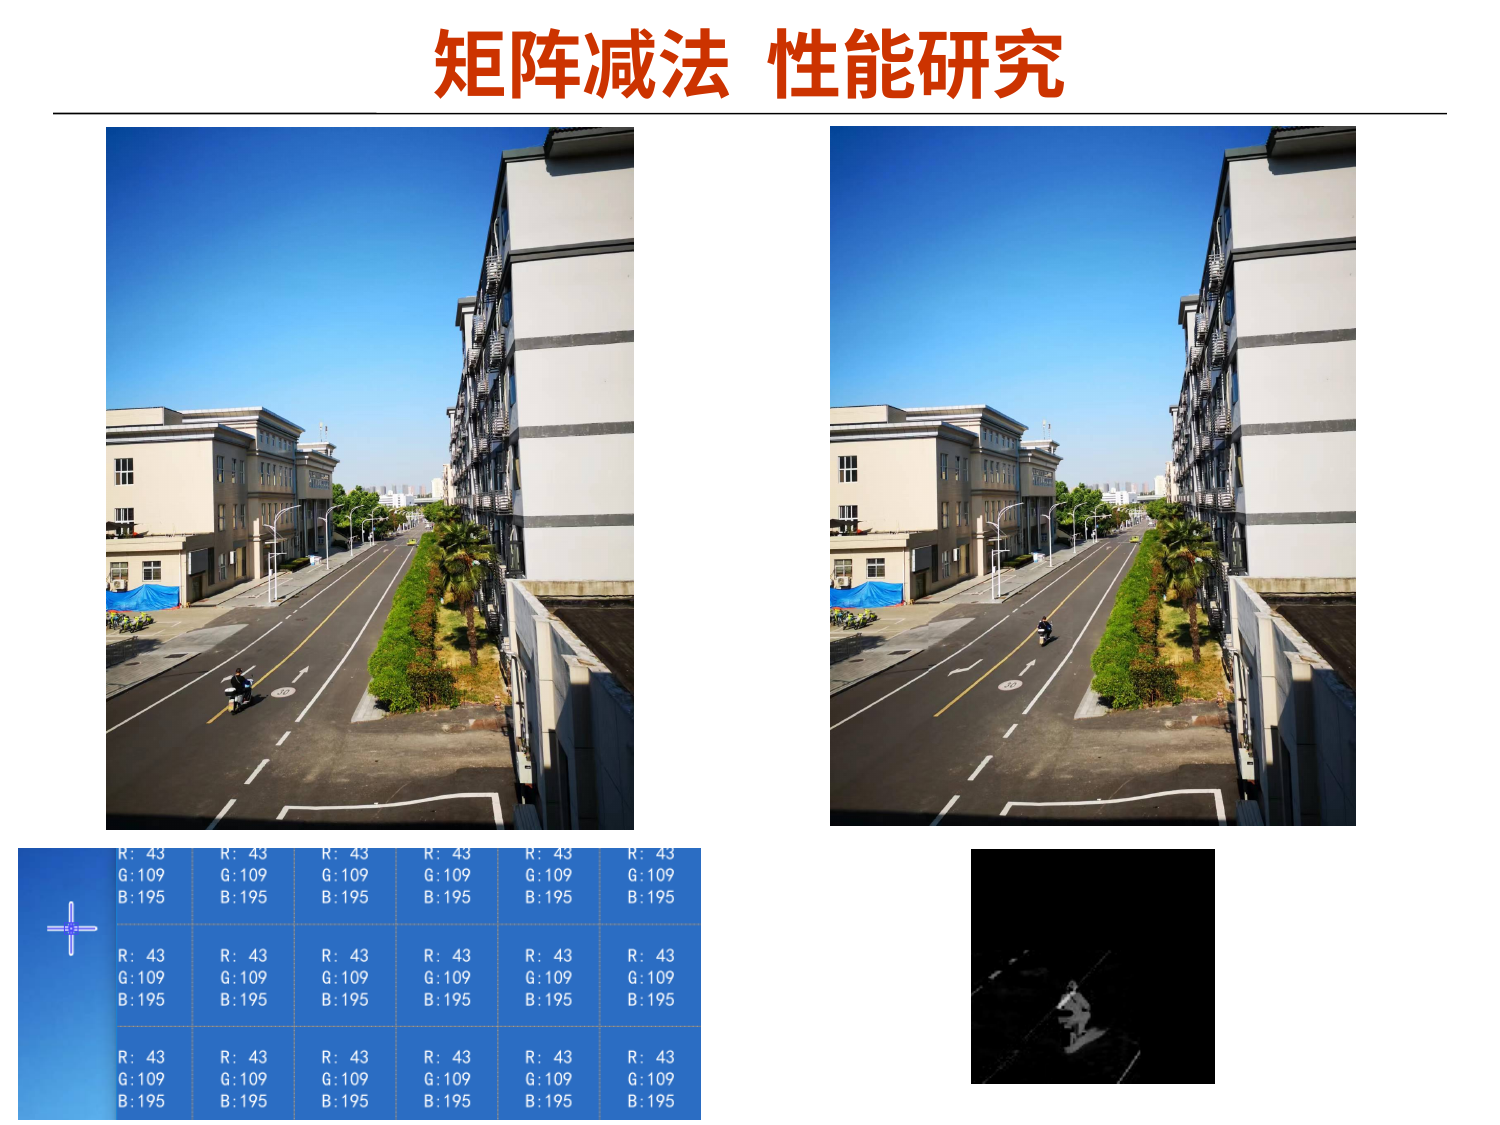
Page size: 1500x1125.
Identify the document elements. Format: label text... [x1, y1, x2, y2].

title 矩阵减法 性能研究 [75, 16, 1425, 109]
picture [106, 127, 634, 830]
picture [18, 848, 701, 1120]
picture [970, 849, 1215, 1084]
picture [830, 125, 1356, 827]
